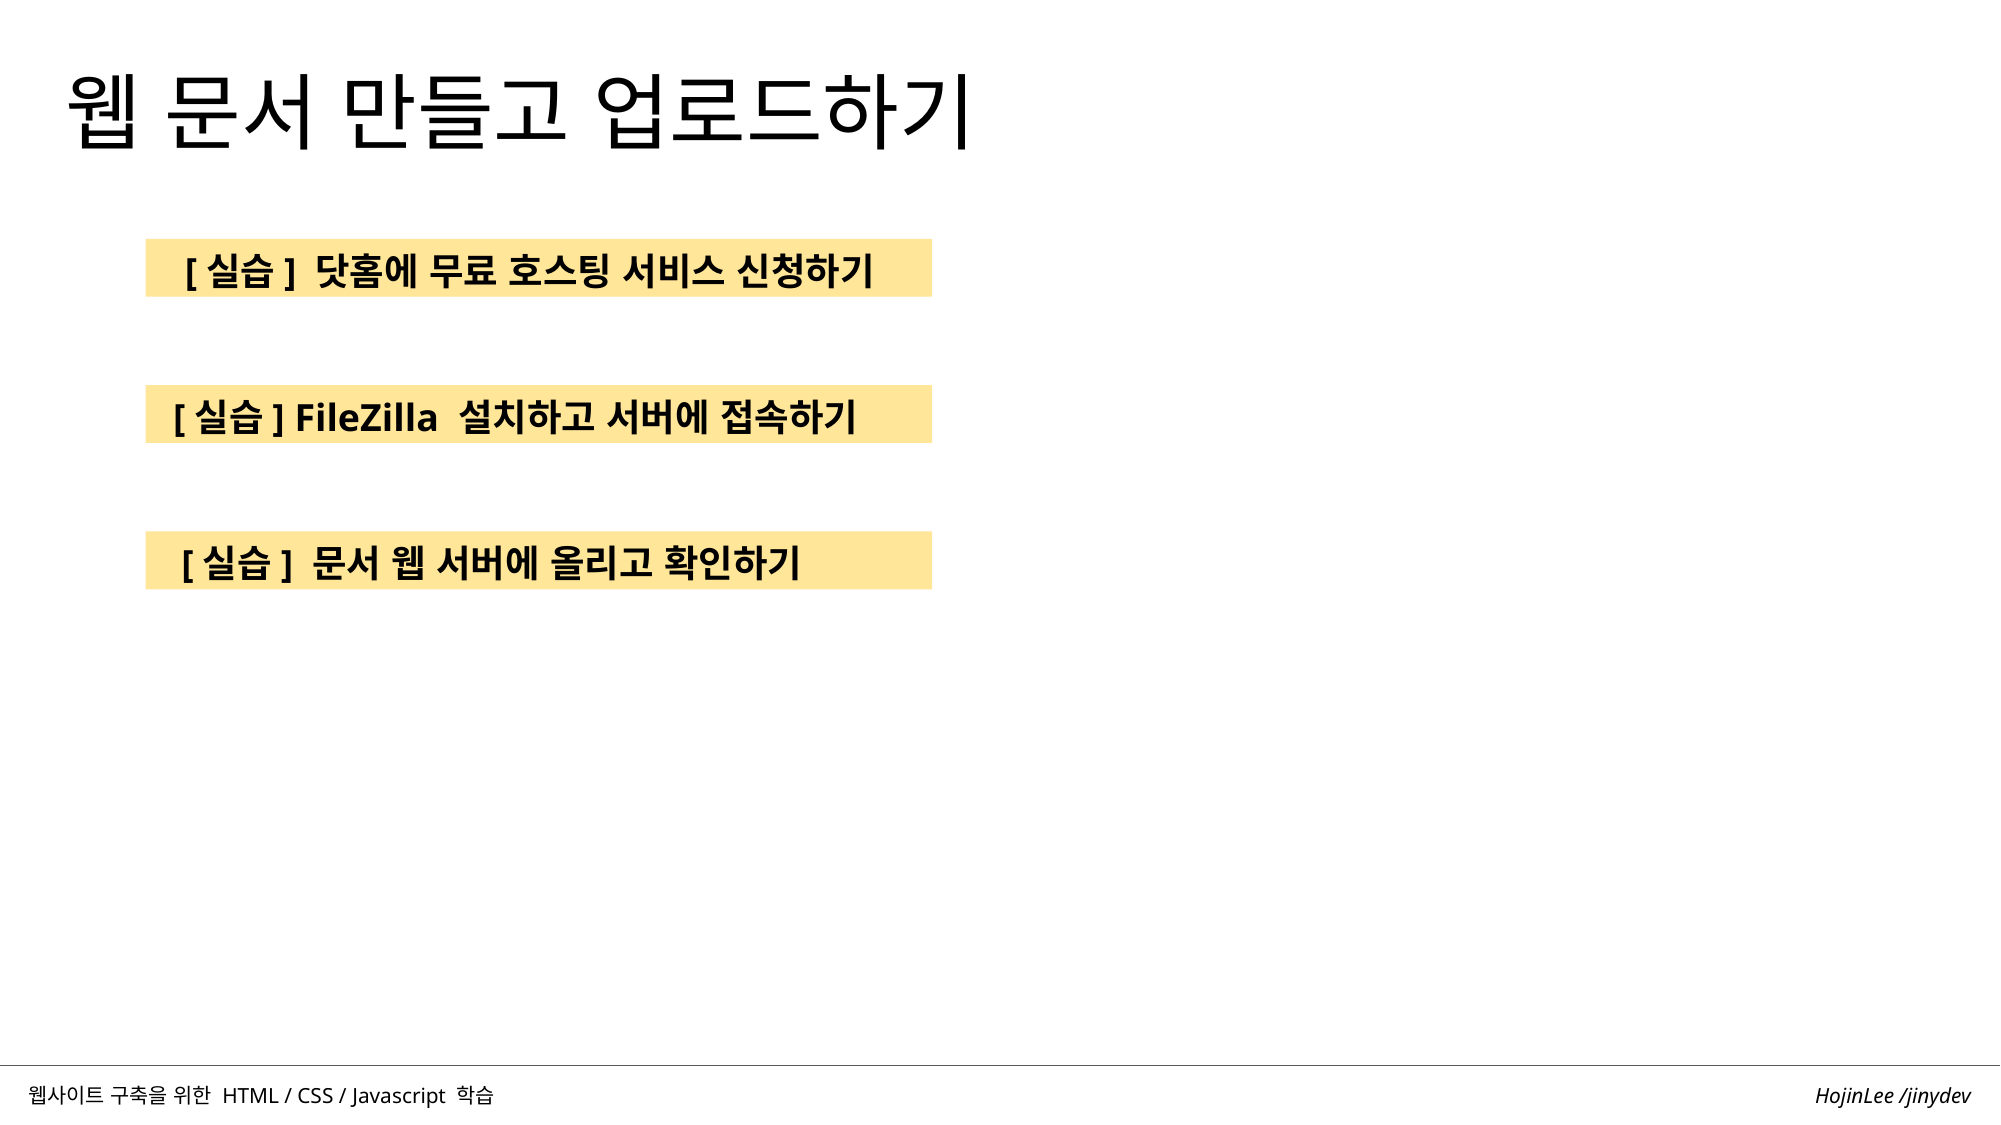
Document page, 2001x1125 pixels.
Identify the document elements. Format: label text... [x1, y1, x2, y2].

text_box [145, 384, 933, 444]
text_box 웹 문서 만들고 업로드하기 [50, 52, 1051, 168]
text_box [실습] 닷홈에 무료 호스팅 서비스 신청하기 [169, 240, 890, 300]
text_box HojinLee /jinydev [1522, 1074, 1986, 1115]
text_box 웹사이트 구축을 위한 HTML / CSS / Javascript 학습 [14, 1074, 647, 1115]
text_box [145, 238, 933, 298]
text_box [실습] FileZilla 설치하고 서버에 접속하기 [158, 386, 874, 447]
text_box [실습] 문서 웹 서버에 올리고 확인하기 [166, 532, 818, 593]
text_box [145, 530, 933, 590]
